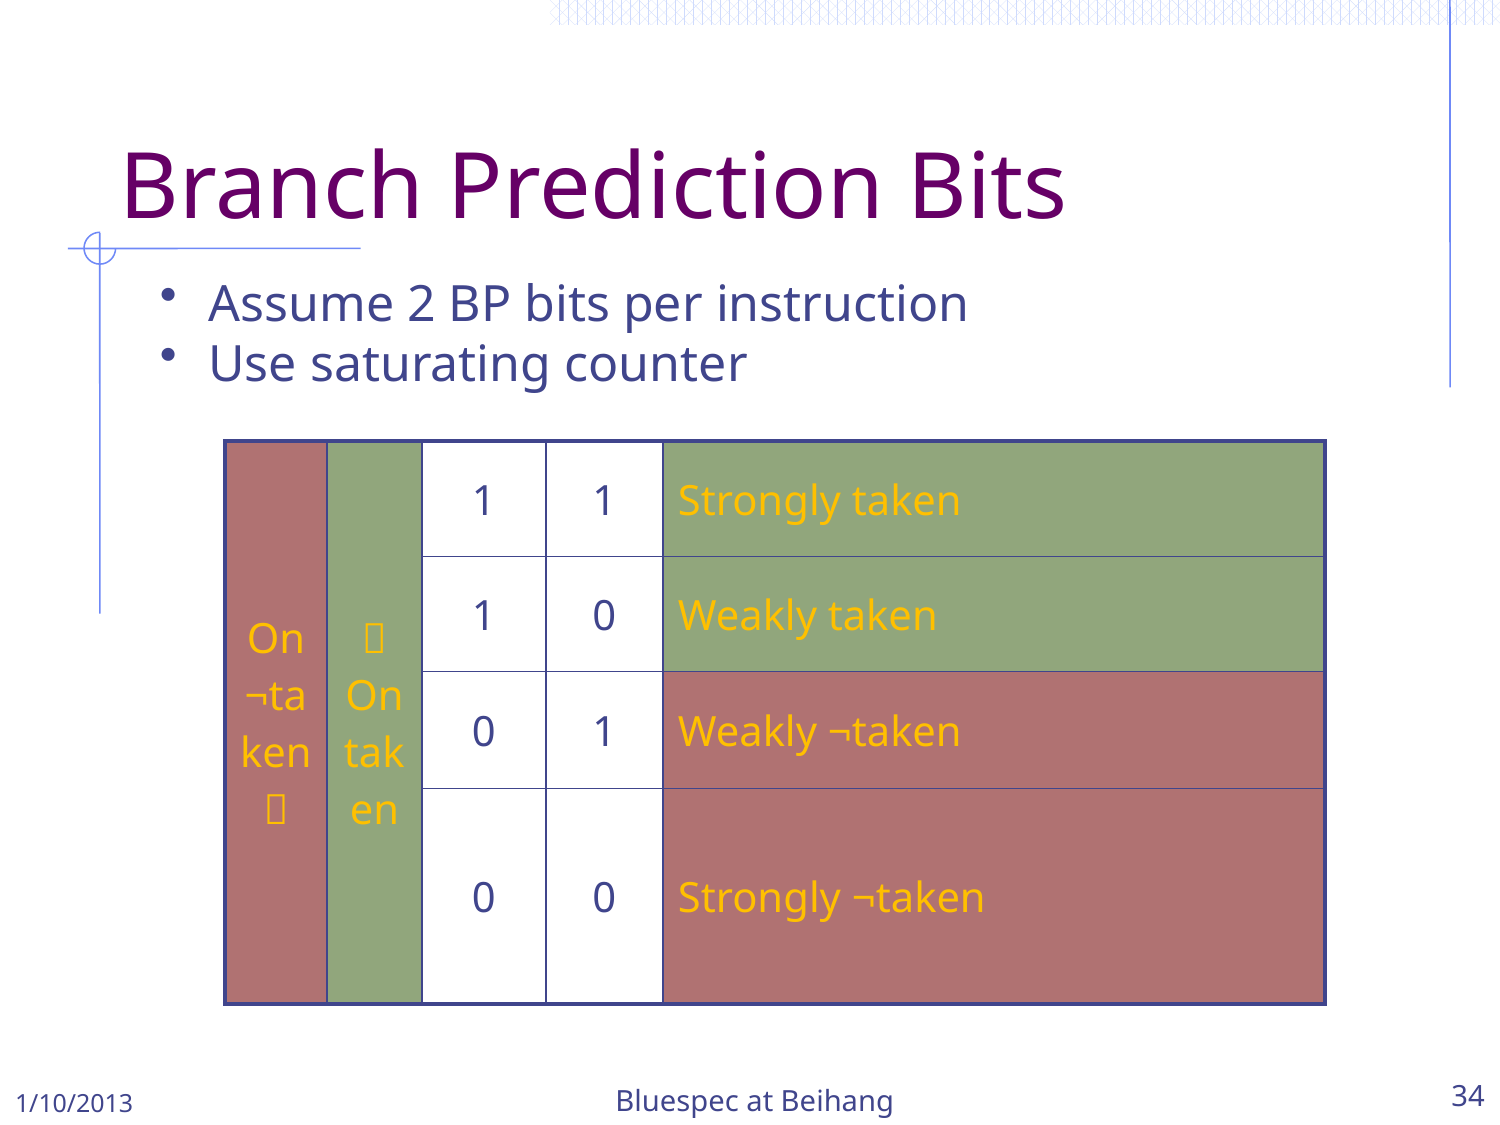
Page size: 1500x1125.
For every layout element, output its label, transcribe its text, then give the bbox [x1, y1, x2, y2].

table_header 1 [423, 443, 545, 556]
footer Bluespec at Beihang [508, 1049, 1002, 1125]
table_cell Weakly taken [664, 557, 1323, 671]
title Branch Prediction Bits [104, 83, 1394, 244]
table_cell 1 [547, 672, 662, 788]
table_cell Weakly ¬taken [664, 672, 1323, 788]
slide_number 34 [1187, 1049, 1500, 1125]
table_header Strongly taken [664, 443, 1323, 556]
table_cell 0 [423, 672, 545, 788]
table_header 1 [547, 443, 662, 556]
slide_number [0, 1049, 313, 1125]
table_header On ¬taken  [227, 443, 326, 1002]
table_header  On taken [328, 443, 421, 1002]
text_box Assume 2 BP bits per instruction Use saturating counter [145, 263, 986, 399]
table_cell 1 [423, 557, 545, 671]
table_cell 0 [547, 789, 662, 1002]
table_cell Strongly ¬taken [664, 789, 1323, 1002]
table_cell 0 [423, 789, 545, 1002]
table_cell 0 [547, 557, 662, 671]
